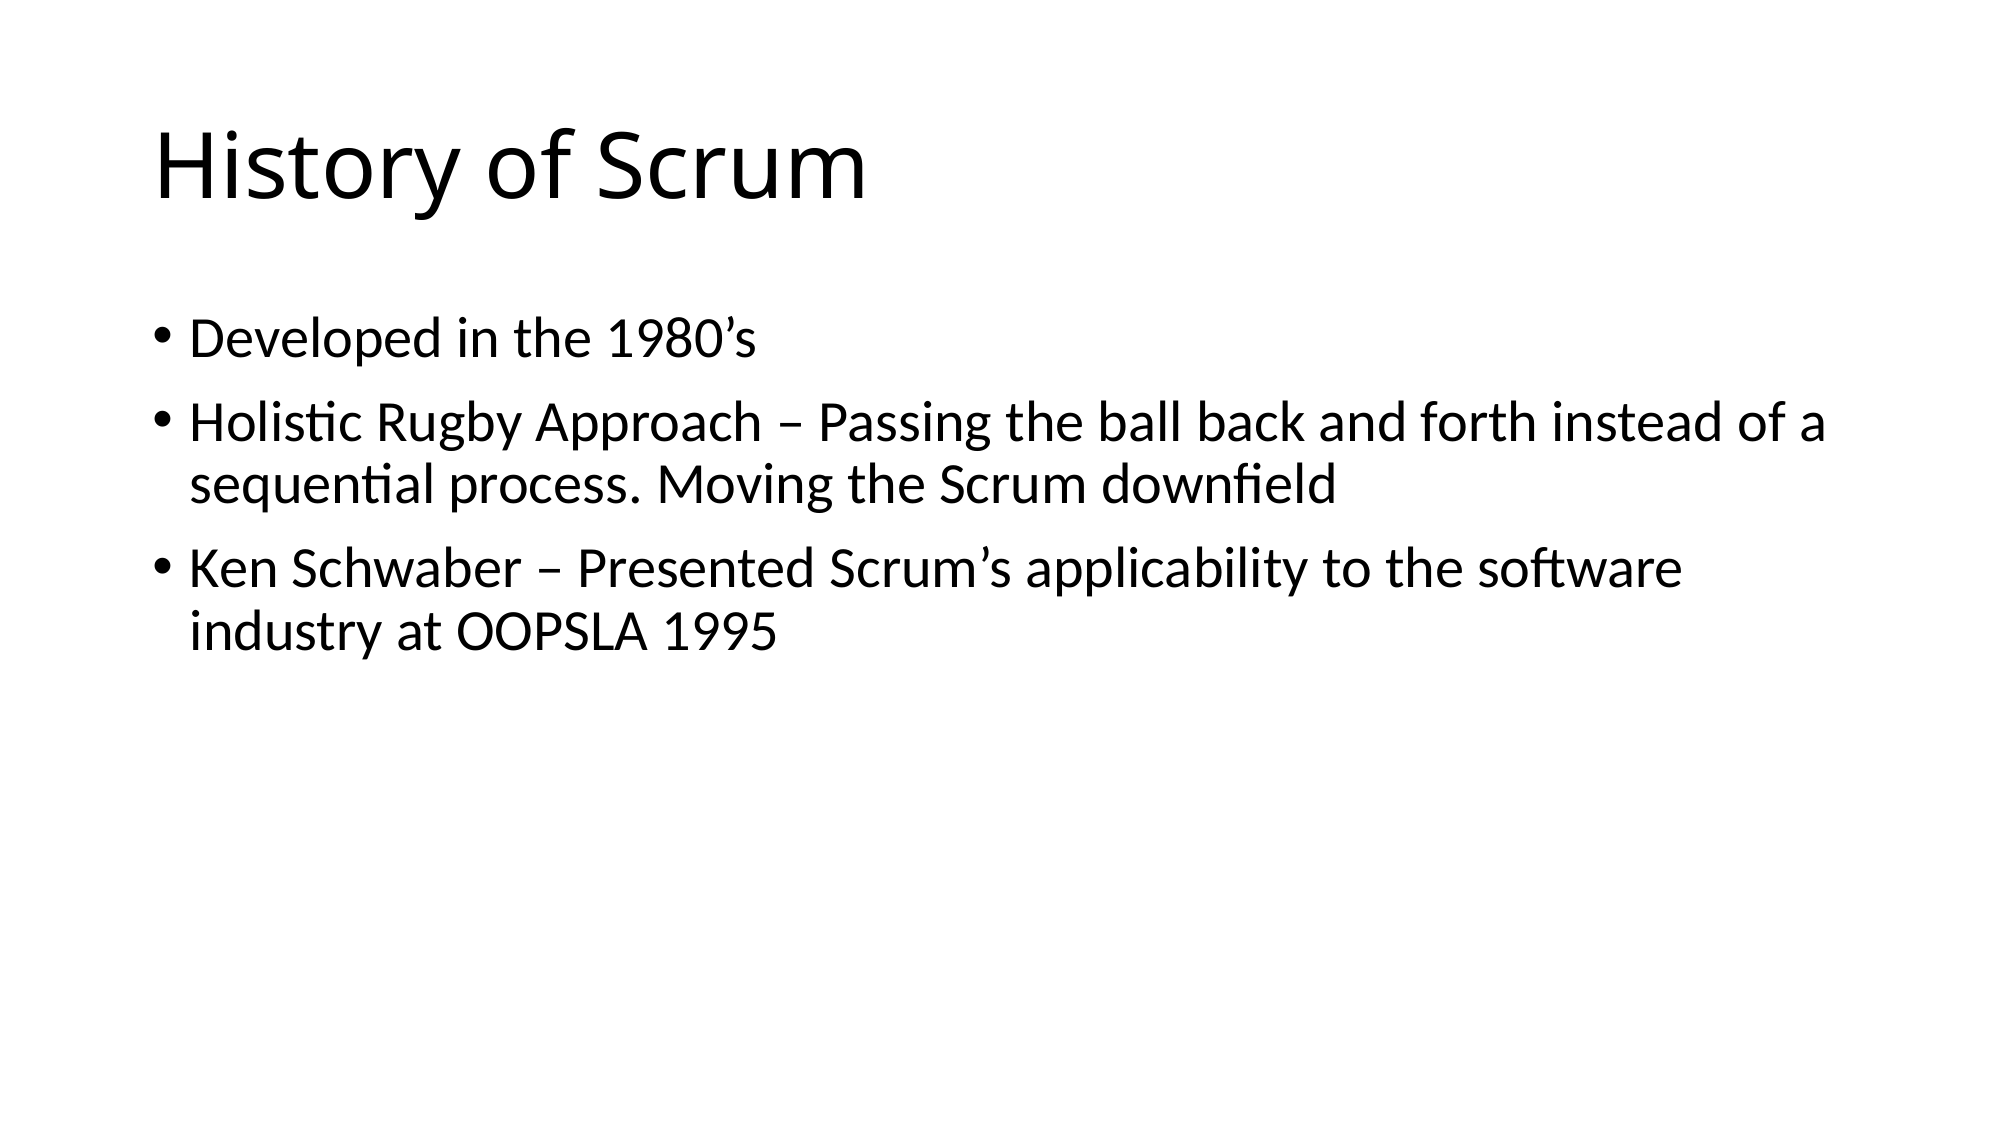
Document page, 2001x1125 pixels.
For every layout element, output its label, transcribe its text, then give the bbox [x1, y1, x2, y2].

list Developed in the 1980’s Holistic Rugby Approach – Passing the ball back and forth instead of a sequential process. Moving the Scrum downfield Ken Schwaber – Presented Scrum’s applicability to the software industry at OOPSLA 1995 [137, 299, 1863, 1014]
title History of Scrum [137, 59, 1863, 278]
